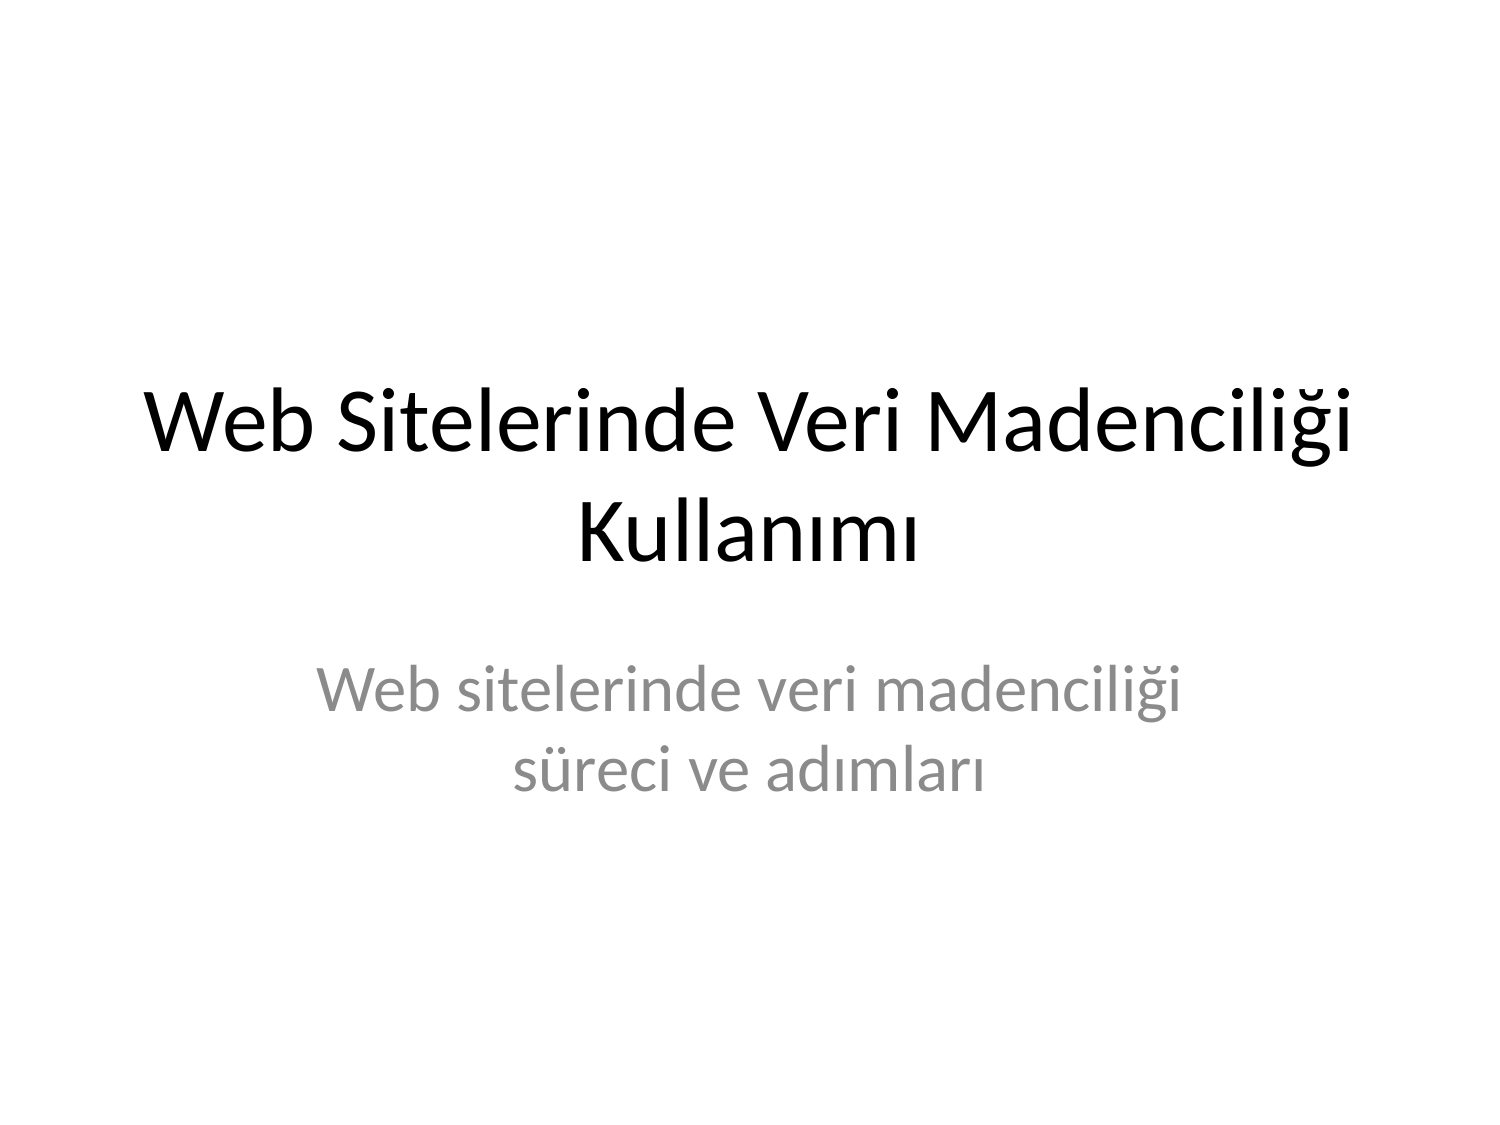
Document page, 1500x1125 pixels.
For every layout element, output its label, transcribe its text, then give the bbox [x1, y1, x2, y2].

title Web Sitelerinde Veri Madenciliği Kullanımı [112, 349, 1388, 591]
subtitle Web sitelerinde veri madenciliği süreci ve adımları [225, 637, 1275, 925]
